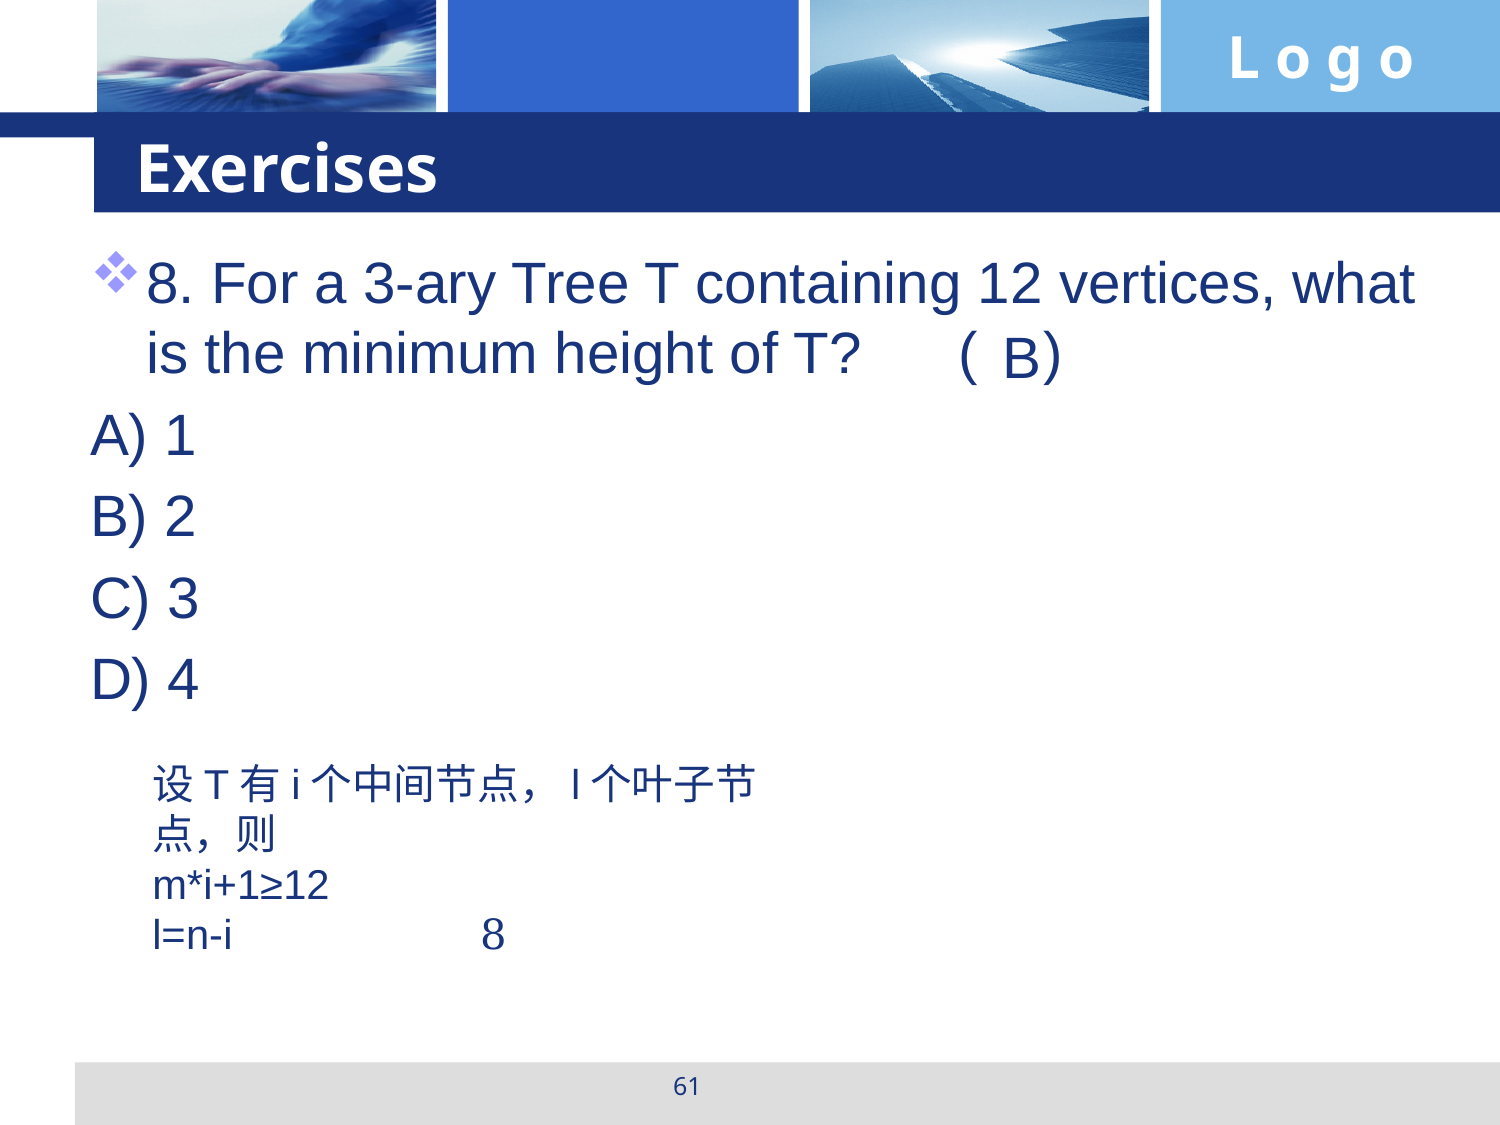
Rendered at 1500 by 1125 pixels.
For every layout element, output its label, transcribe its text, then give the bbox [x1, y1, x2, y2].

text_box B [987, 312, 1100, 398]
picture [97, 0, 437, 112]
picture [810, 0, 1150, 112]
list 8. For a 3-ary Tree T containing 12 vertices, what is the minimum height of T? ( ) A) 1 B) 2 C) 3 D) 4 [75, 237, 1475, 713]
title Exercises [120, 120, 1400, 213]
slide_number 61 [512, 1062, 863, 1116]
